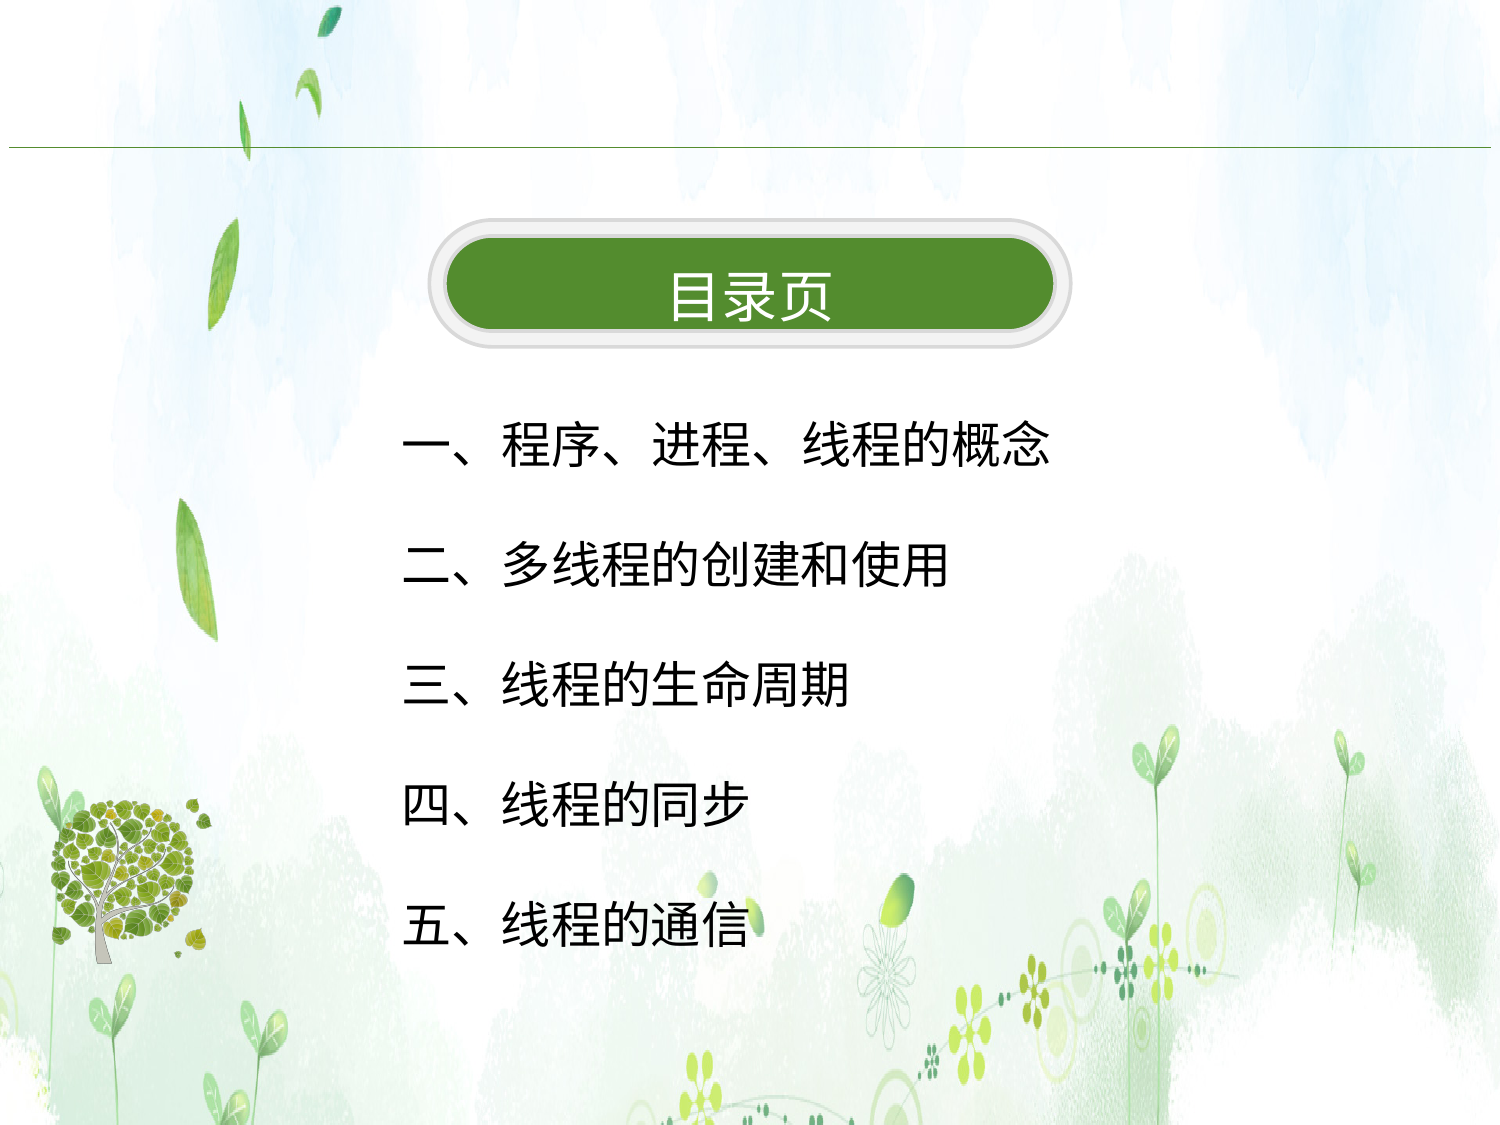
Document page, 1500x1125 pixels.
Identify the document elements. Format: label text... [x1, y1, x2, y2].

picture [0, 0, 1500, 1125]
text_box 一、程序、进程、线程的概念 二、多线程的创建和使用 三、线程的生命周期 四、线程的同步 五、线程的通信 [386, 406, 1114, 1021]
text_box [429, 219, 1071, 347]
